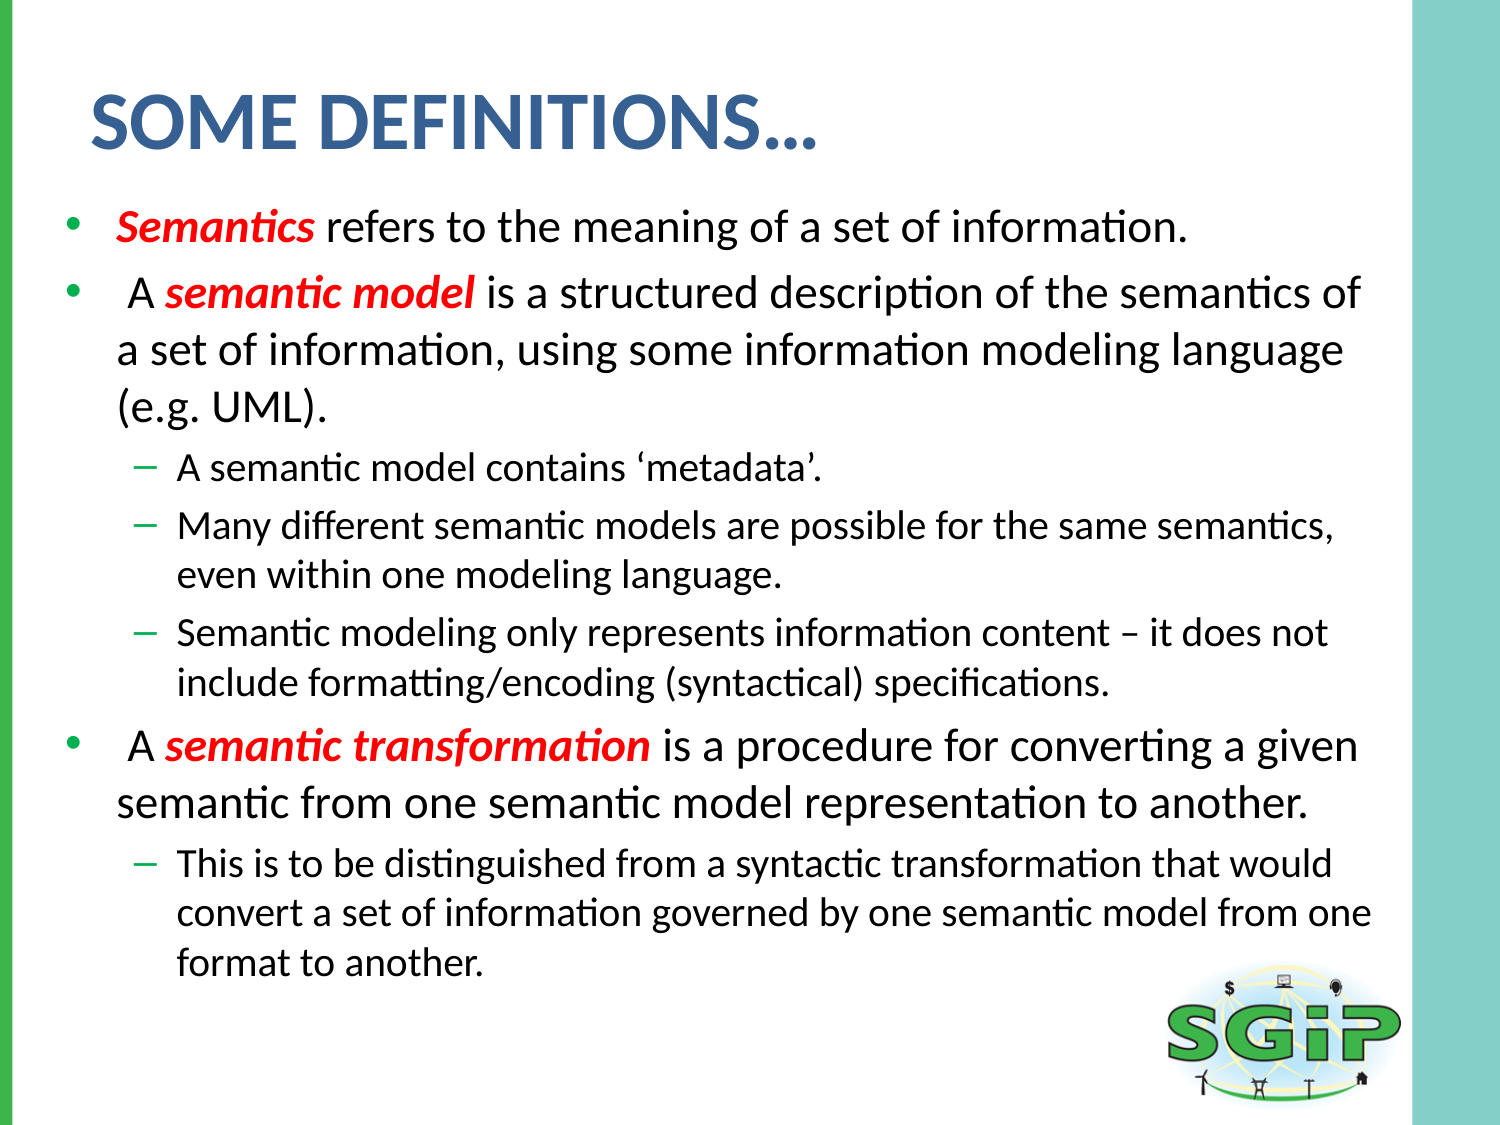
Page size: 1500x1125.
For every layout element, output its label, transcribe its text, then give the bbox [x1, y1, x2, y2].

picture [1162, 958, 1401, 1113]
list Semantics refers to the meaning of a set of information. A semantic model is a structured description of the semantics of a set of information, using some information modeling language (e.g. UML). A semantic model contains ‘metadata’. Many different semantic models are possible for the same semantics, even within one modeling language. Semantic modeling only represents information content – it does not include formatting/encoding (syntactical) specifications. A semantic transformation is a procedure for converting a given semantic from one semantic model representation to another. This is to be distinguished from a syntactic transformation that would convert a set of information governed by one semantic model from one format to another. [50, 187, 1400, 1038]
title Some definitions… [75, 45, 1425, 188]
